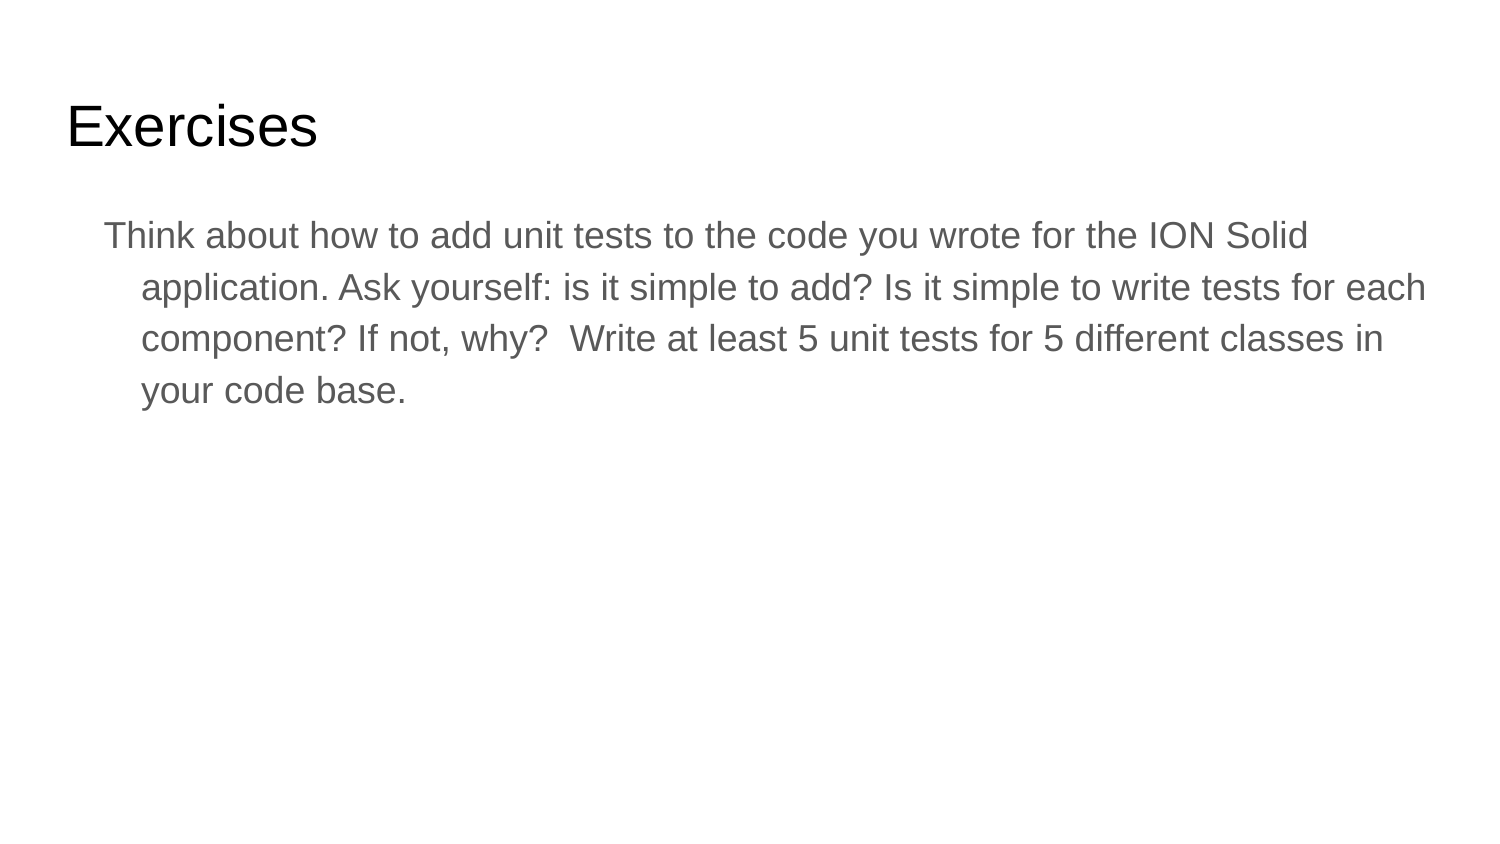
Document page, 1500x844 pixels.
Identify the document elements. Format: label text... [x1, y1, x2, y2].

title Exercises [51, 72, 1449, 167]
list Think about how to add unit tests to the code you wrote for the ION Solid application. Ask yourself: is it simple to add? Is it simple to write tests for each component? If not, why? Write at least 5 unit tests for 5 different classes in your code base. [51, 189, 1449, 750]
